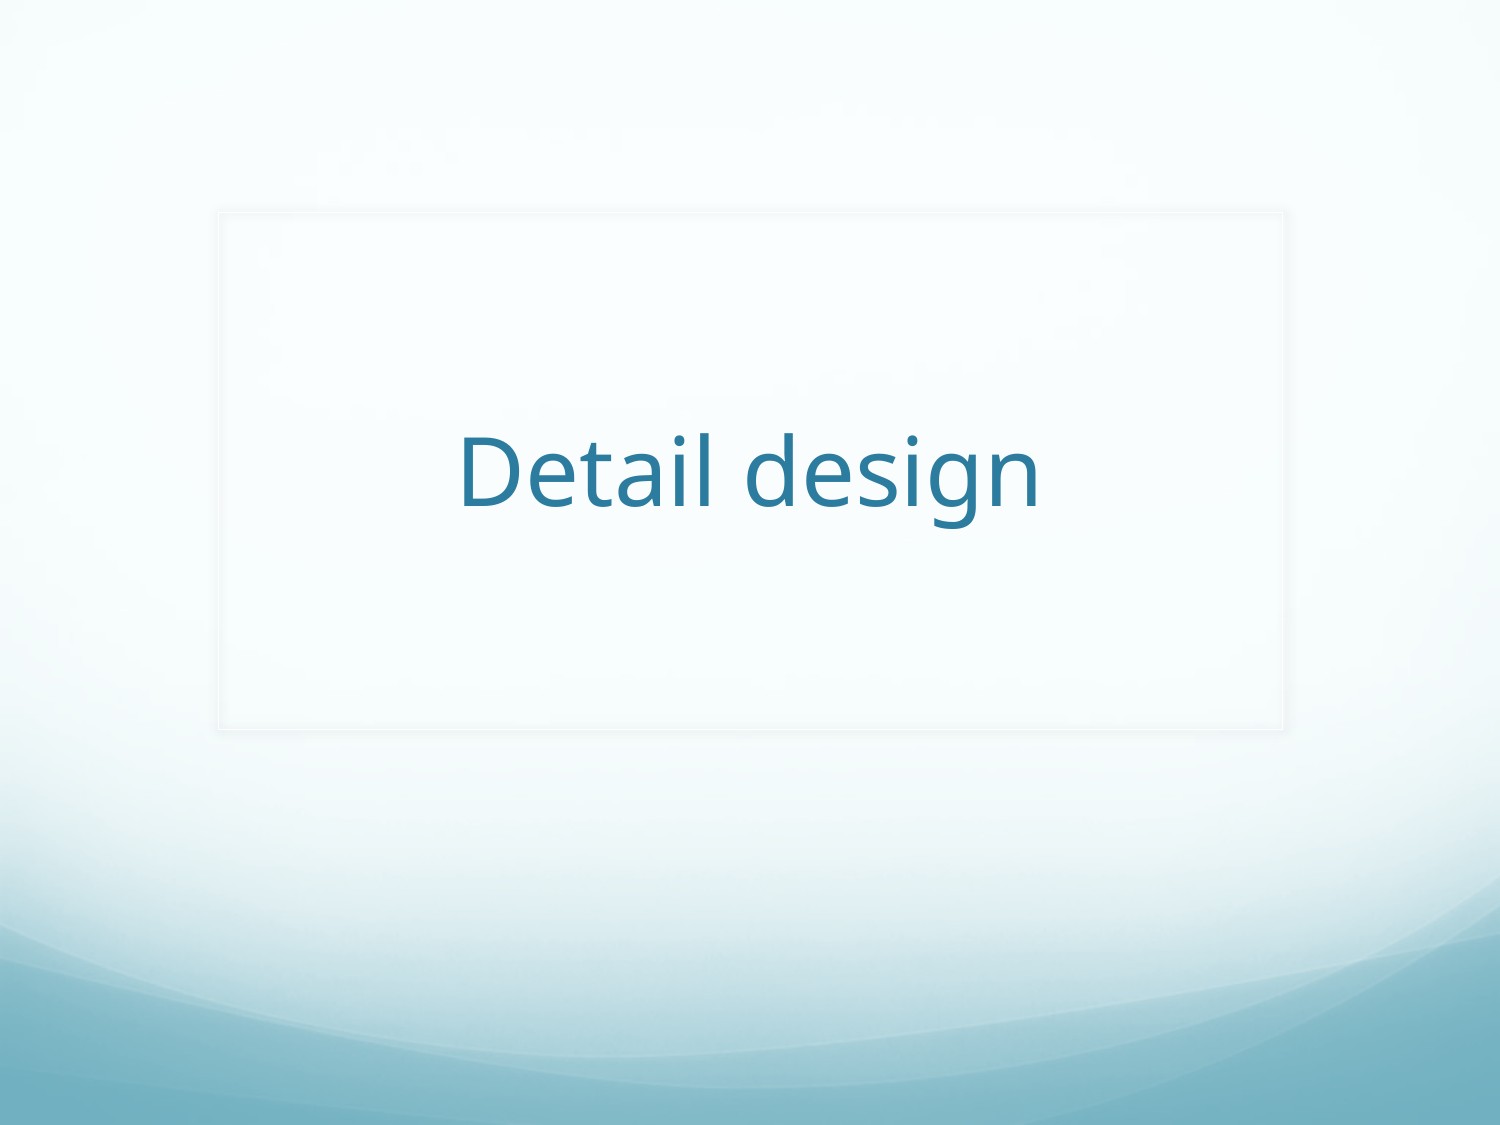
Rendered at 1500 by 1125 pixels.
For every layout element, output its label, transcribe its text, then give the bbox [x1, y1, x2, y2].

title Detail design [217, 249, 1283, 533]
